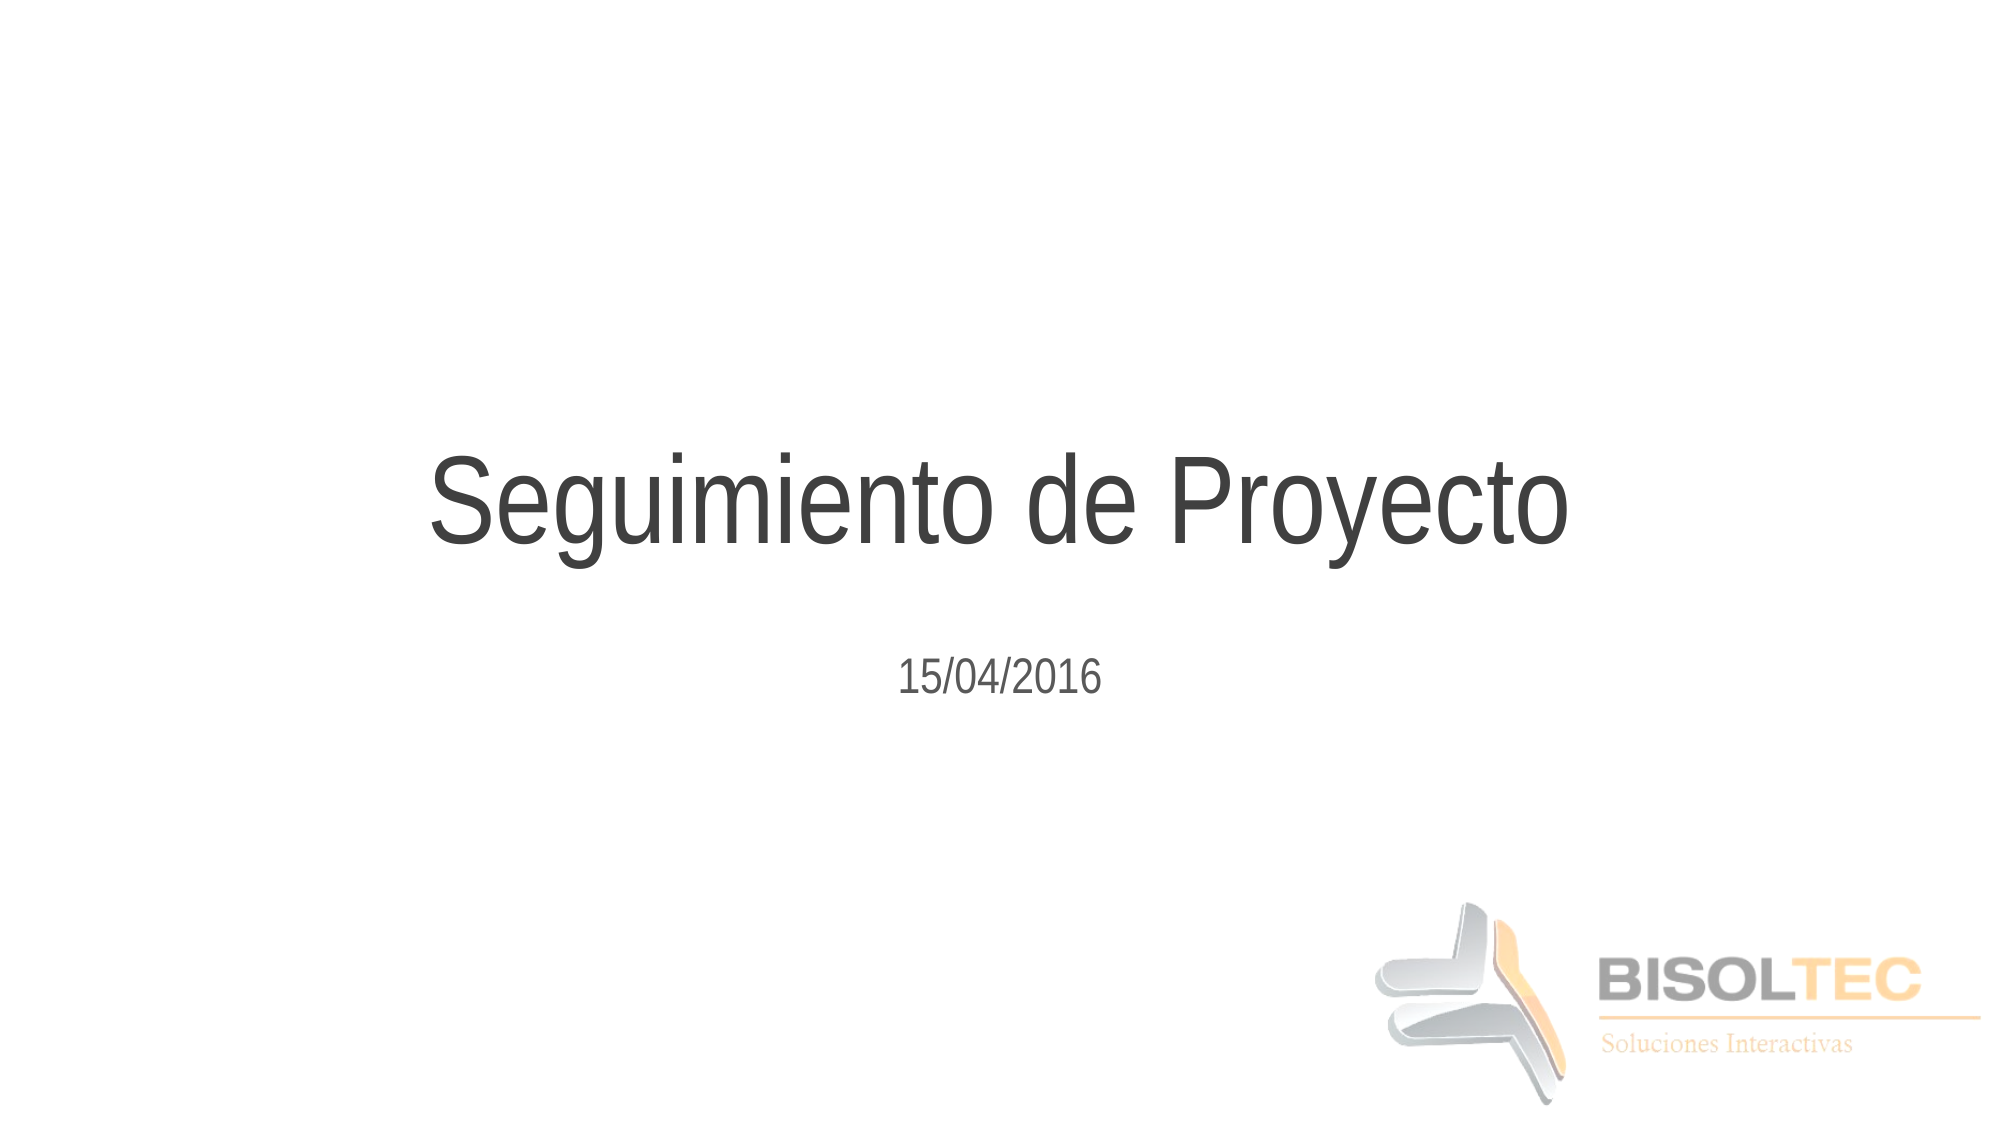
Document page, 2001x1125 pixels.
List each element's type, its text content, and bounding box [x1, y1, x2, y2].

text_box 15/04/2016 [249, 590, 1750, 863]
text_box Seguimiento de Proyecto [249, 184, 1750, 576]
picture [1373, 899, 2000, 1125]
